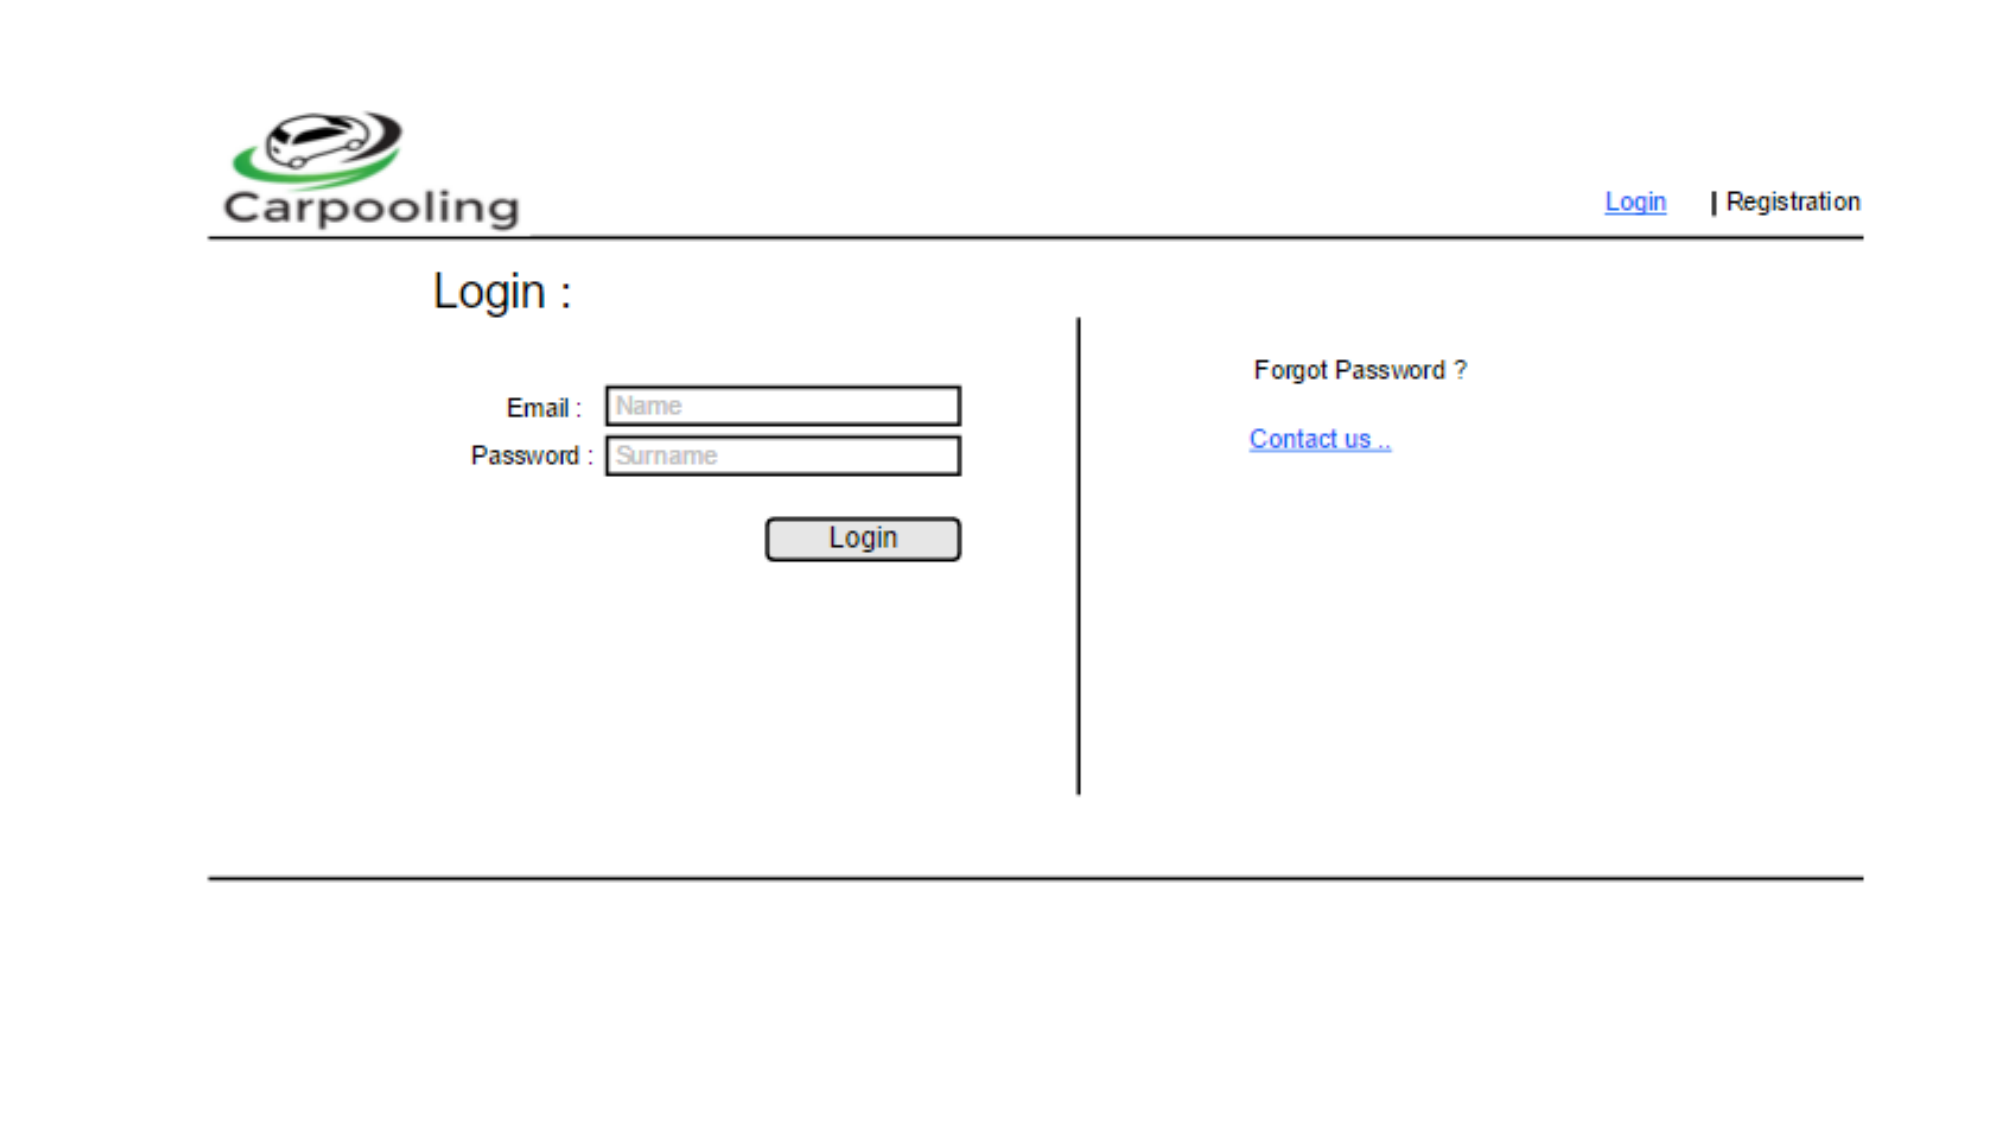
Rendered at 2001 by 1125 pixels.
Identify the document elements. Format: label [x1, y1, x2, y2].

picture [189, 109, 1888, 966]
